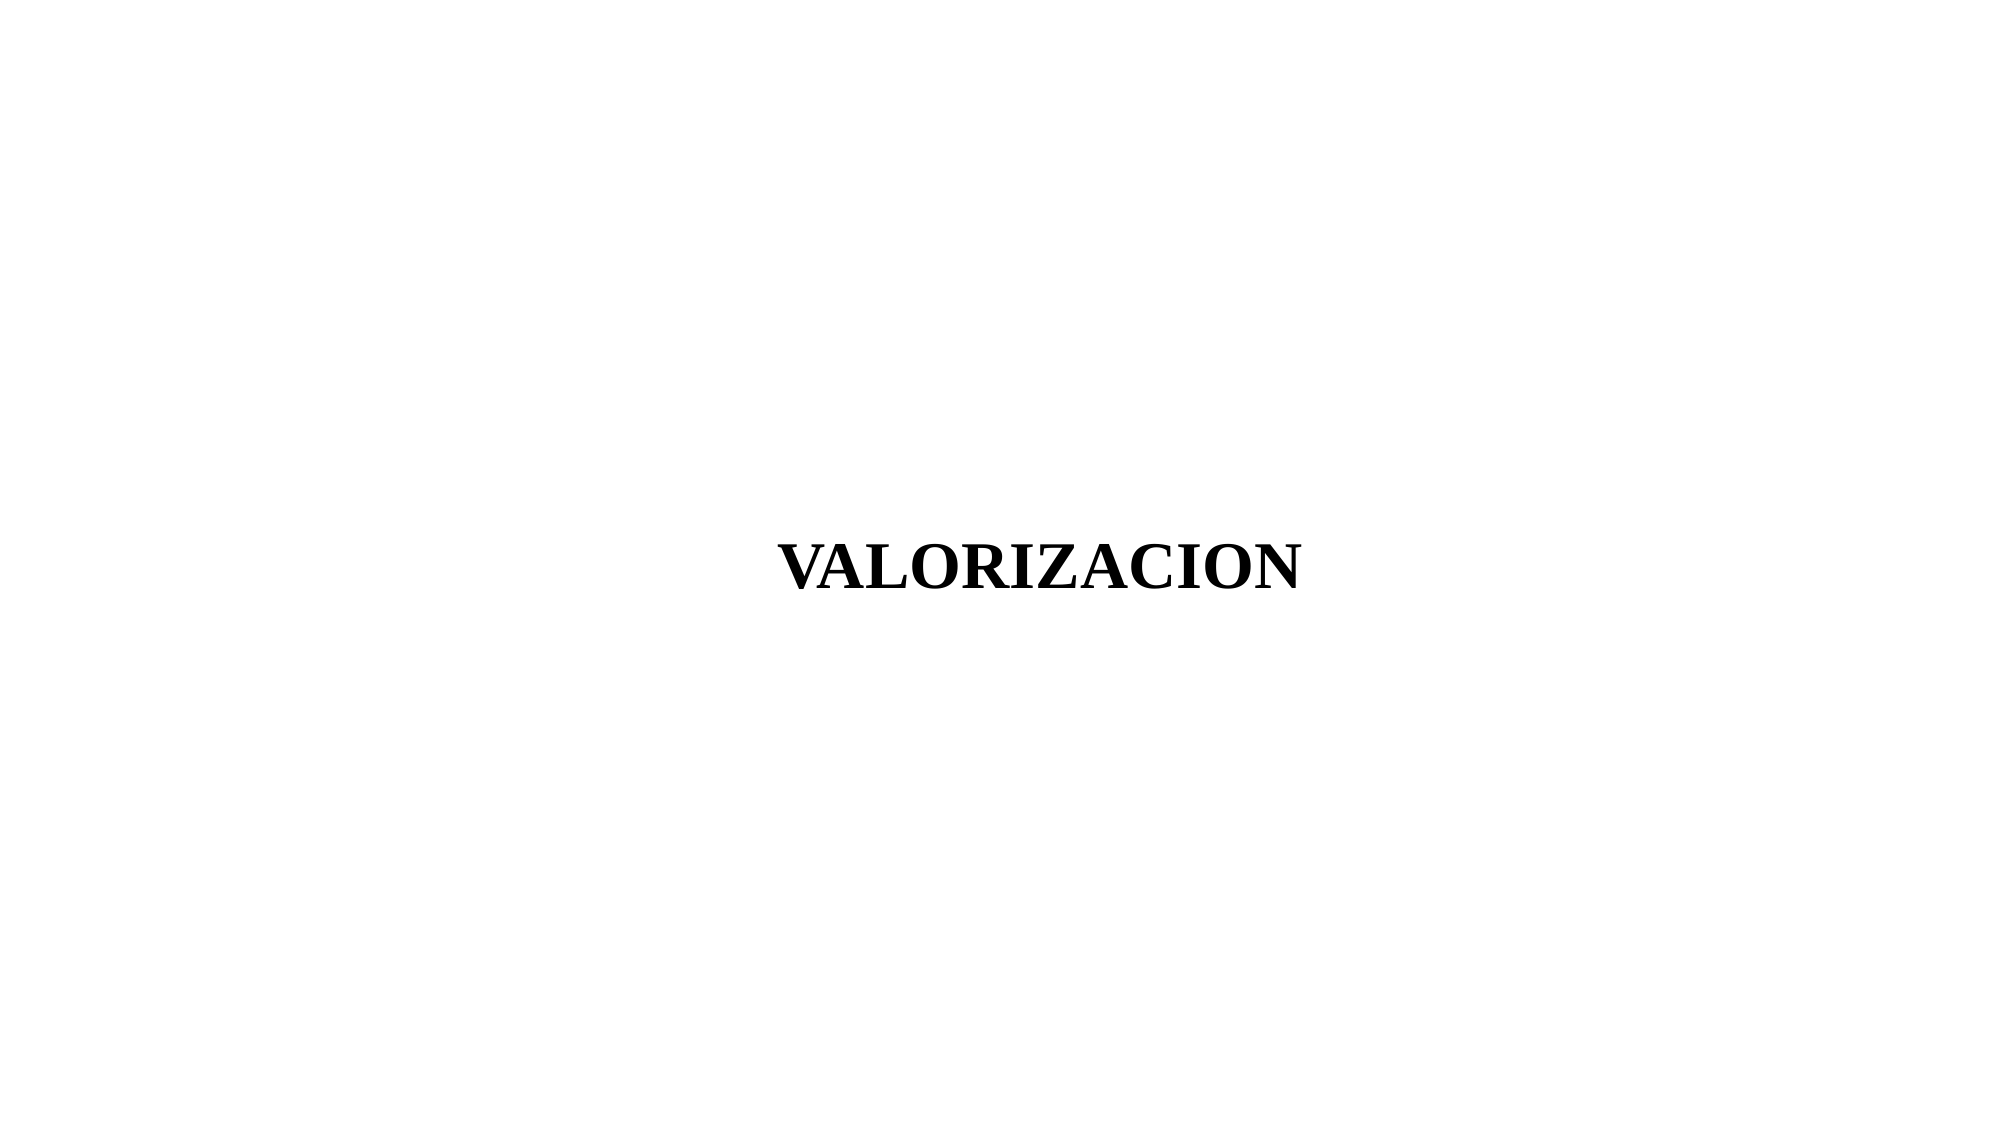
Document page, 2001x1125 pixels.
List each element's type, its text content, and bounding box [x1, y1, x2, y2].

text_box VALORIZACION [762, 514, 1318, 610]
